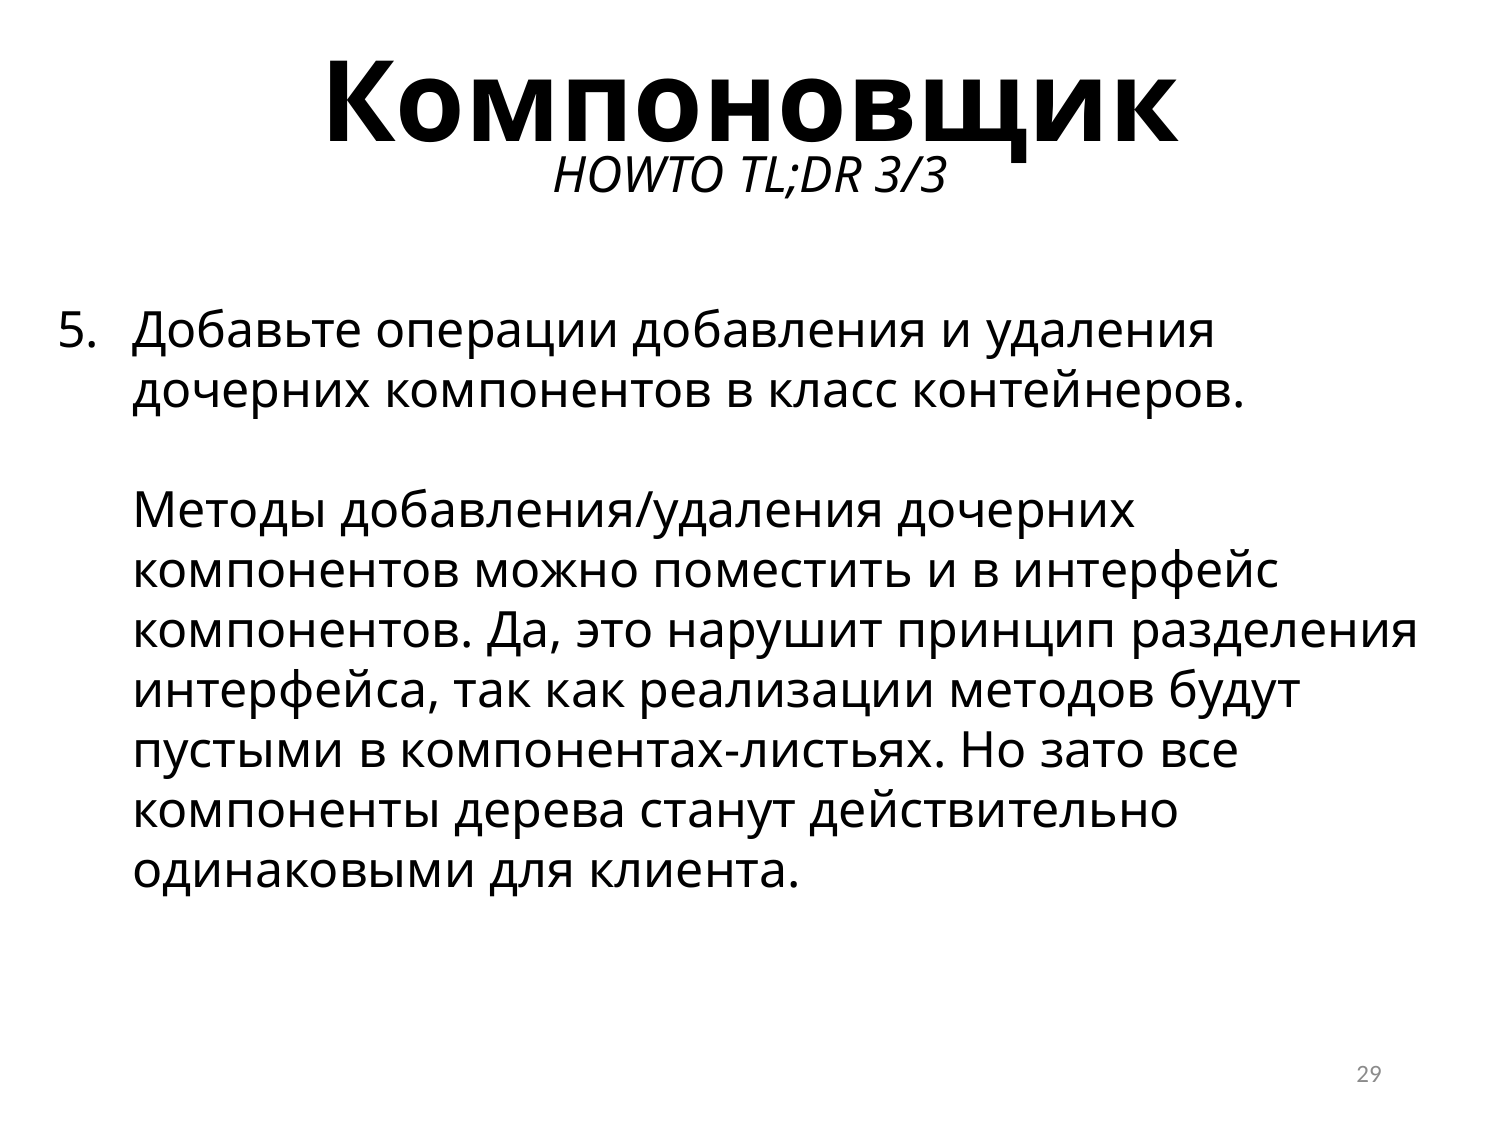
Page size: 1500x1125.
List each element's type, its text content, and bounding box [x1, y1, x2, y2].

text_box Компоновщик [305, 22, 1195, 135]
slide_number 29 [1059, 1042, 1397, 1103]
text_box HOWTO TL;DR 3/3 [98, 135, 1402, 211]
text_box Добавьте операции добавления и удаления дочерних компонентов в класс контейнеров. Методы добавления/удаления дочерних компонентов можно поместить и в интерфейс компонентов. Да, это нарушит принцип разделения интерфейса, так как реализации методов будут пустыми в компонентах-листьях. Но зато все компоненты дерева станут действительно одинаковыми для клиента. [42, 289, 1458, 905]
